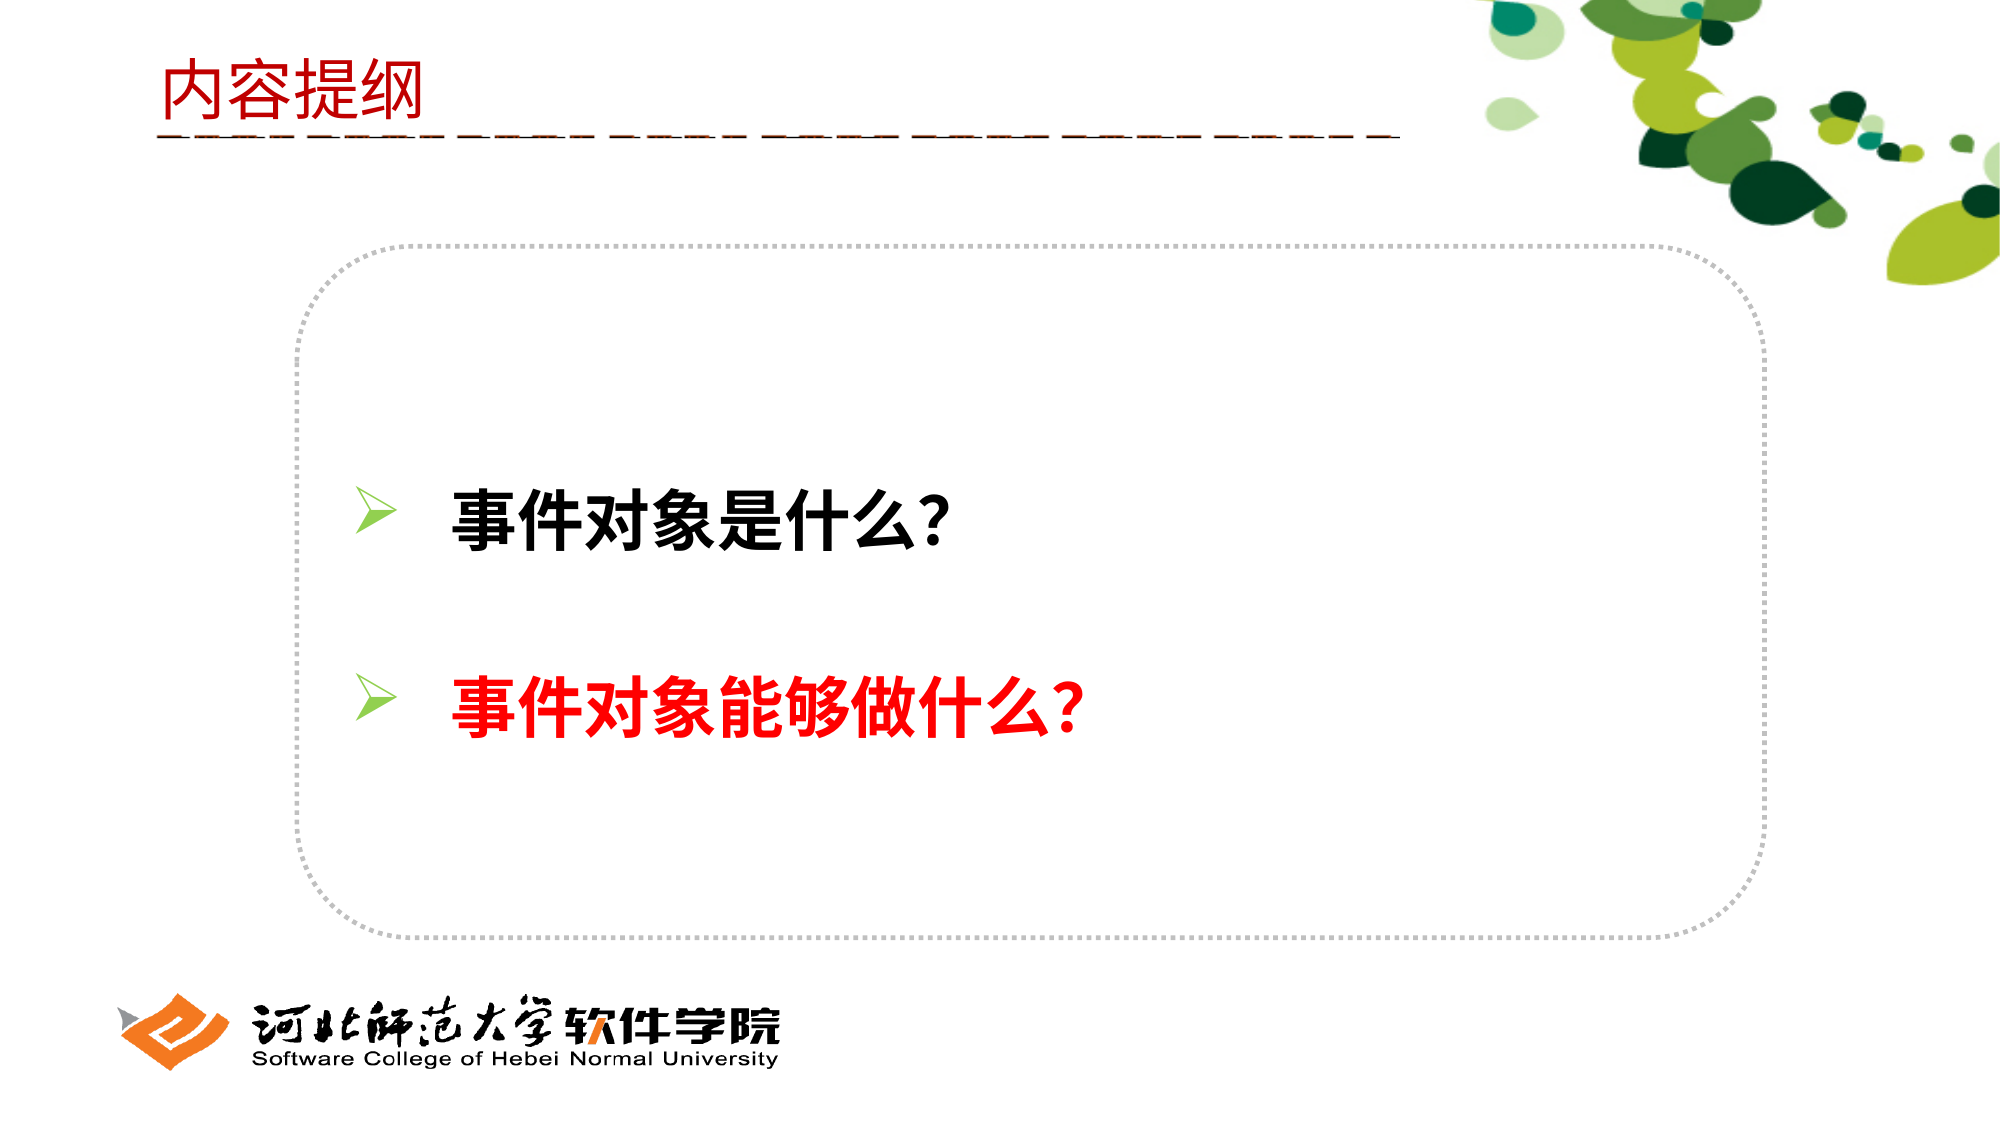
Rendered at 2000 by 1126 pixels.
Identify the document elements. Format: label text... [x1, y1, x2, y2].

text_box 内容提纲 [139, 37, 502, 138]
picture [0, 0, 2000, 1126]
text_box 事件对象是什么？ 事件对象能够做什么？ [296, 246, 1765, 938]
